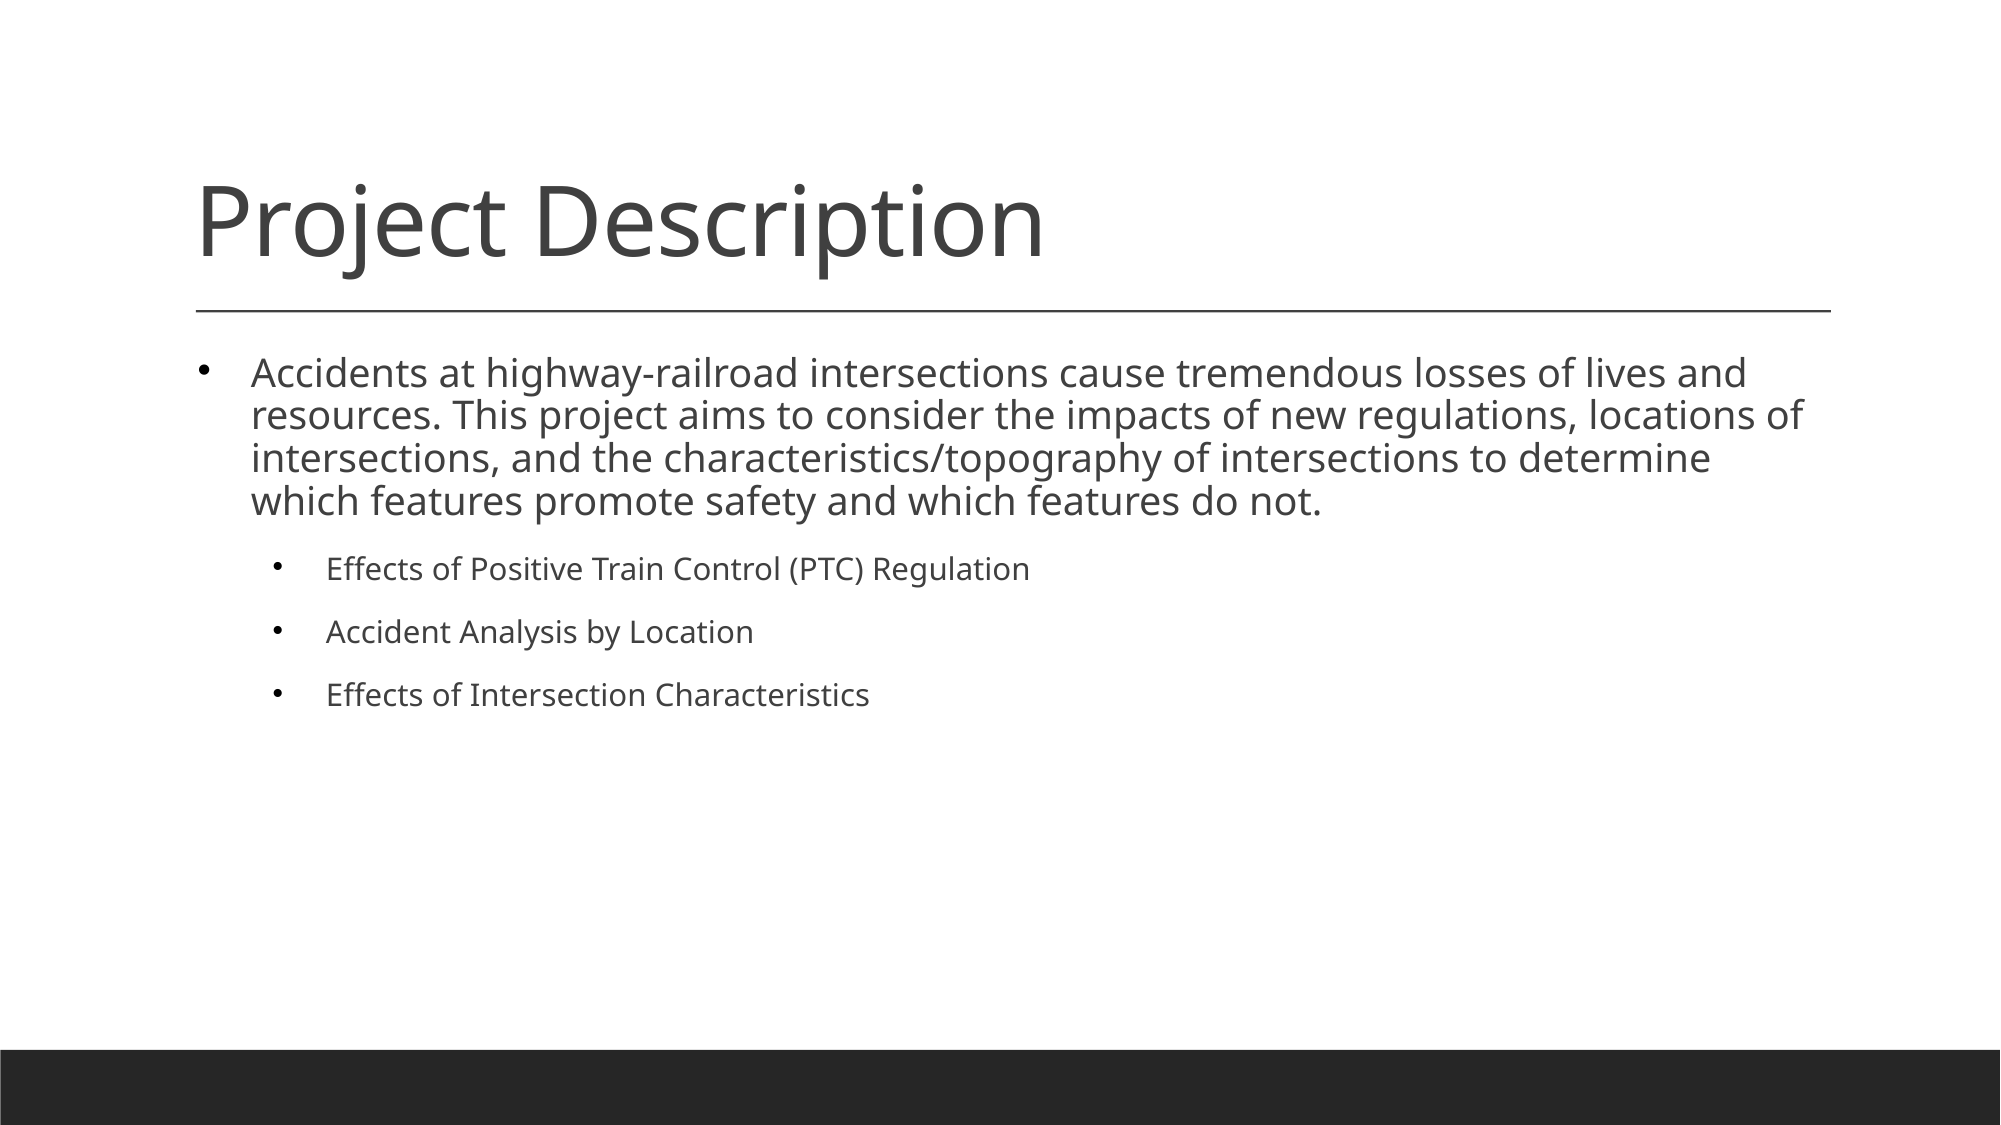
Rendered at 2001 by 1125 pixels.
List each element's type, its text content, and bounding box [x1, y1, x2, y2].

list Accidents at highway-railroad intersections cause tremendous losses of lives and resources. This project aims to consider the impacts of new regulations, locations of intersections, and the characteristics/topography of intersections to determine which features promote safety and which features do not. Effects of Positive Train Control (PTC) Regulation Accident Analysis by Location Effects of Intersection Characteristics [180, 345, 1830, 963]
title Project Description [180, 47, 1830, 285]
